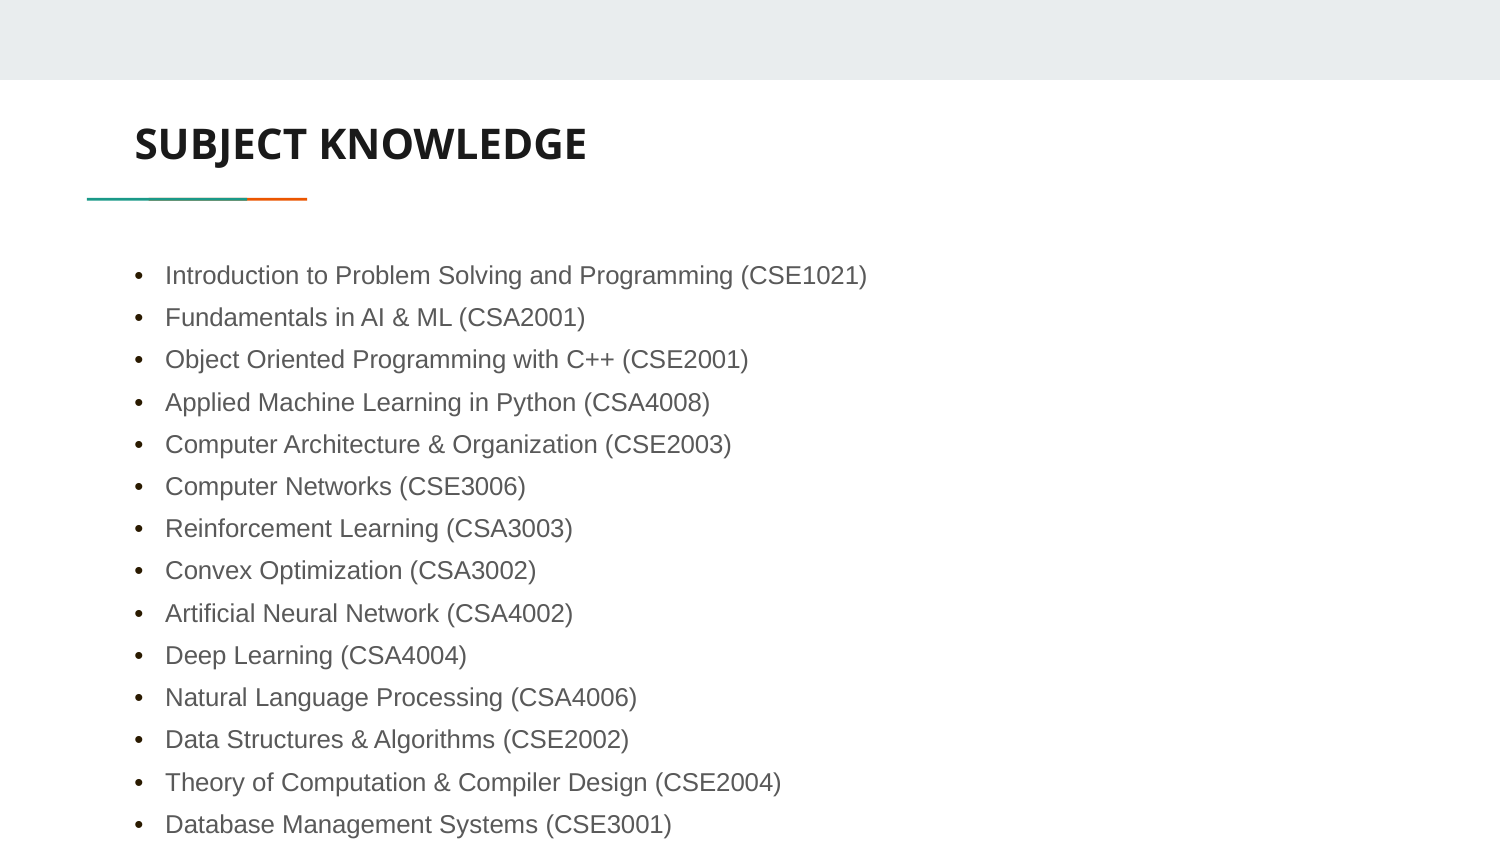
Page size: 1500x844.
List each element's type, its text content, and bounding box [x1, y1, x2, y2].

list • Introduction to Problem Solving and Programming (CSE1021) • Fundamentals in AI & ML (CSA2001) • Object Oriented Programming with C++ (CSE2001) • Applied Machine Learning in Python (CSA4008) • Computer Architecture & Organization (CSE2003) • Computer Networks (CSE3006) • Reinforcement Learning (CSA3003) • Convex Optimization (CSA3002) • Artificial Neural Network (CSA4002) • Deep Learning (CSA4004) • Natural Language Processing (CSA4006) • Data Structures & Algorithms (CSE2002) • Theory of Computation & Compiler Design (CSE2004) • Database Management Systems (CSE3001) [119, 243, 1381, 844]
title SUBJECT KNOWLEDGE [119, 99, 1381, 187]
